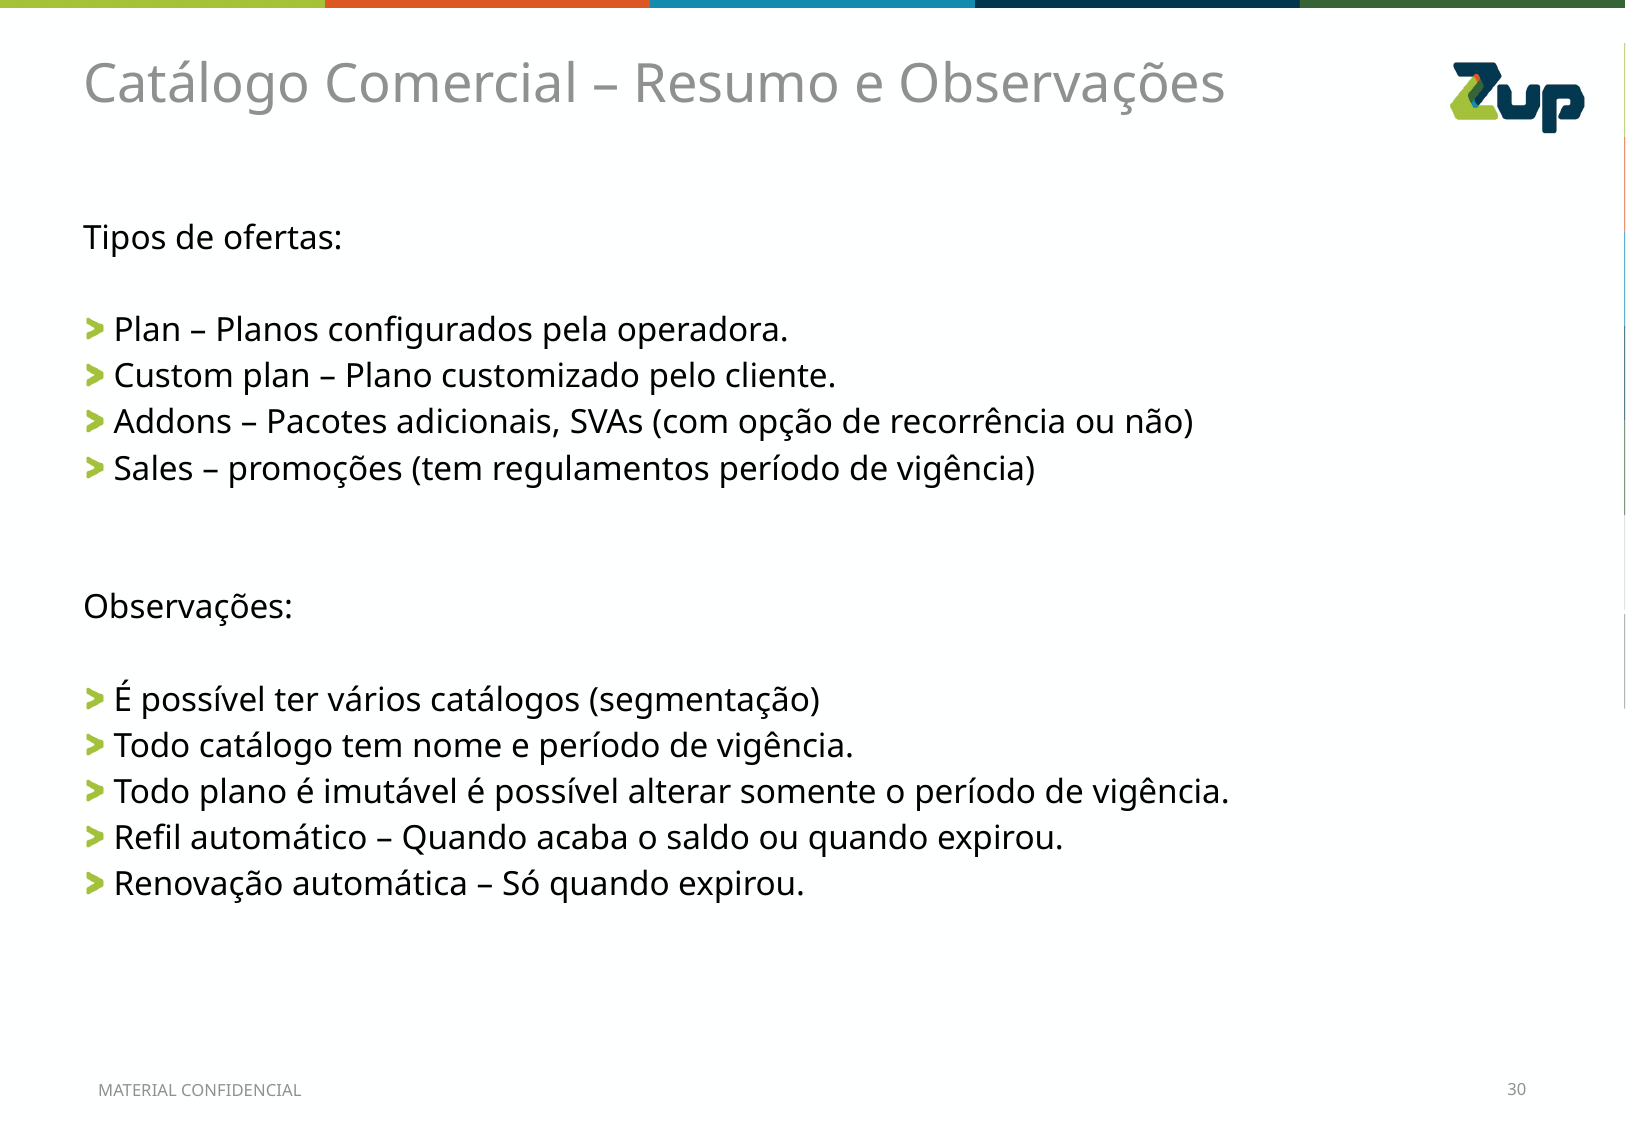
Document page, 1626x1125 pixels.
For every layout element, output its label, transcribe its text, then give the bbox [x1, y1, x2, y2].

picture [1449, 60, 1585, 134]
picture [83, 316, 106, 340]
footer MATERIAL CONFIDENCIAL [83, 1067, 1462, 1114]
picture [83, 870, 106, 895]
title Catálogo Comercial – Resumo e Observações [83, 58, 1363, 166]
picture [83, 686, 106, 710]
picture [1556, 99, 1585, 134]
picture [83, 362, 106, 387]
picture [83, 824, 106, 848]
picture [83, 455, 106, 479]
picture [0, 0, 974, 8]
slide_number 30 [1462, 1067, 1542, 1114]
picture [1300, 0, 1625, 8]
picture [83, 732, 106, 756]
picture [83, 778, 106, 802]
list Tipos de ofertas: Plan – Planos configurados pela operadora. Custom plan – Plano customizado pelo cliente. Addons – Pacotes adicionais, SVAs (com opção de recorrência ou não) Sales – promoções (tem regulamentos período de vigência) Observações: É possível ter vários catálogos (segmentação) Todo catálogo tem nome e período de vigência. Todo plano é imutável é possível alterar somente o período de vigência. Refil automático – Quando acaba o saldo ou quando expirou. Renovação automática – Só quando expirou. [83, 215, 1542, 1067]
picture [83, 408, 106, 433]
